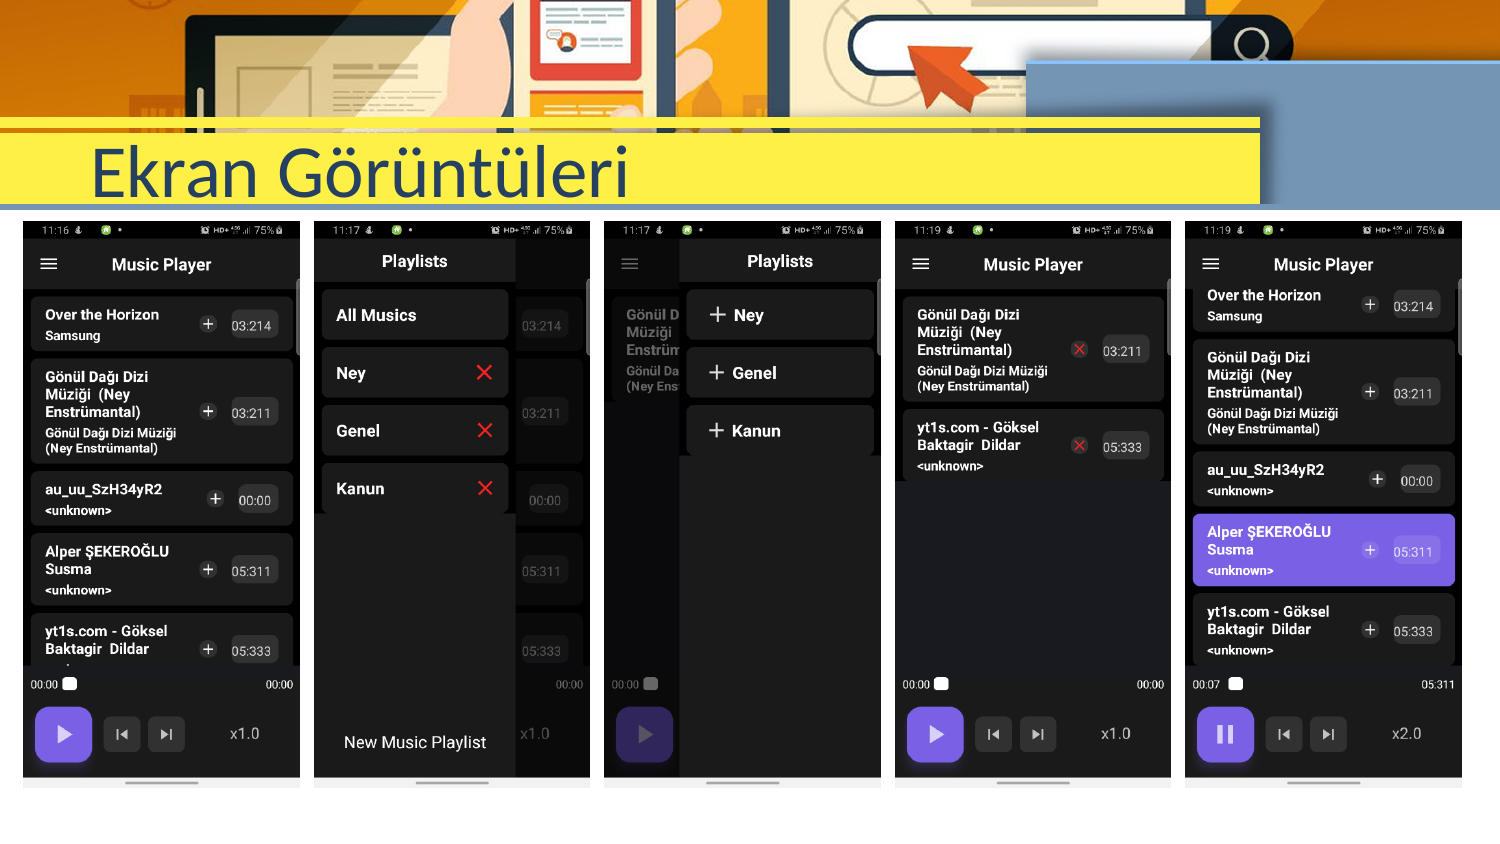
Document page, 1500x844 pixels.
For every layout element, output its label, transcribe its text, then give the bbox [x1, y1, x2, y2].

picture [0, 0, 1500, 844]
title Ekran Görüntüleri [75, 88, 1428, 247]
